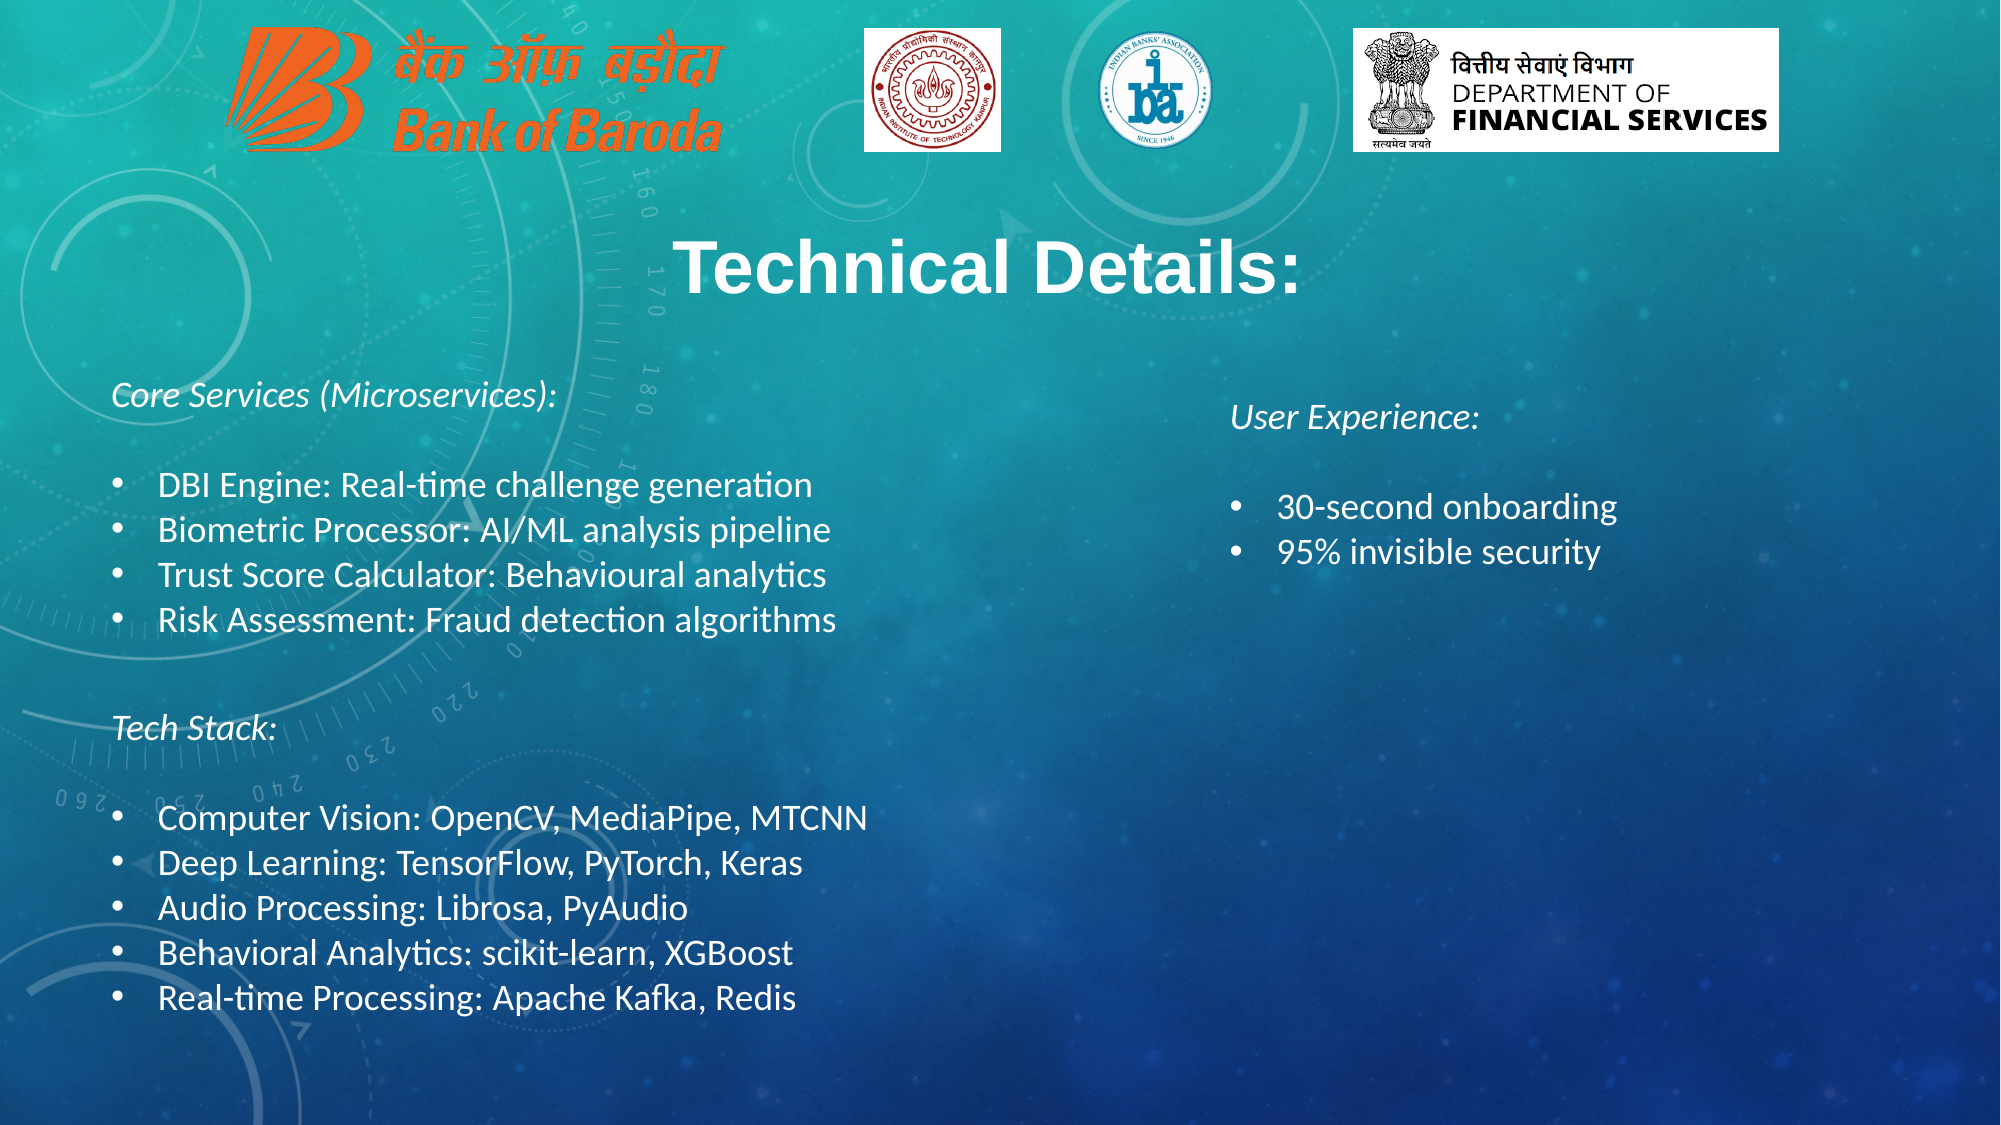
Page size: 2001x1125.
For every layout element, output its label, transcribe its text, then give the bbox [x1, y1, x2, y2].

text_box Tech Stack: Computer Vision: OpenCV, MediaPipe, MTCNN Deep Learning: TensorFlow, PyTorch, Keras Audio Processing: Librosa, PyAudio Behavioral Analytics: scikit-learn, XGBoost Real-time Processing: Apache Kafka, Redis [96, 695, 899, 1071]
picture [0, 0, 2001, 1125]
text_box User Experience: 30-second onboarding 95% invisible security [1214, 385, 1828, 670]
text_box Core Services (Microservices): DBI Engine: Real-time challenge generation Biometric Processor: AI/ML analysis pipeline Trust Score Calculator: Behavioural analytics Risk Assessment: Fraud detection algorithms [96, 362, 865, 693]
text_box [224, 27, 1779, 153]
text_box Technical Details: [657, 204, 1343, 316]
